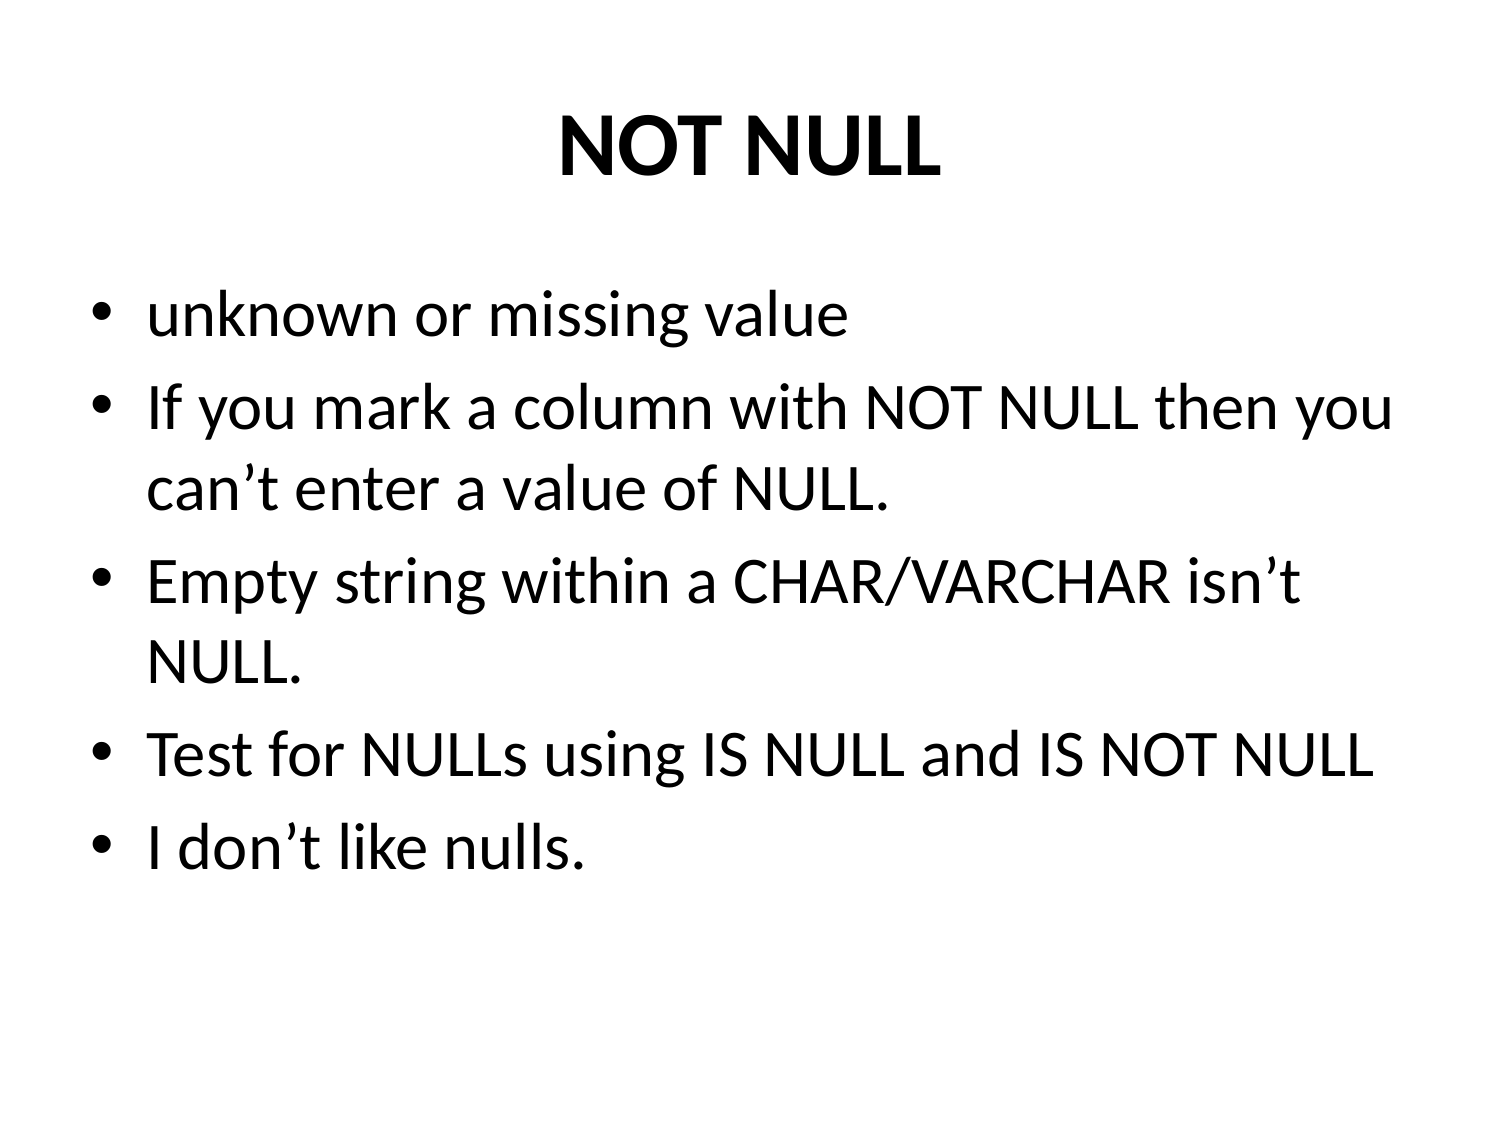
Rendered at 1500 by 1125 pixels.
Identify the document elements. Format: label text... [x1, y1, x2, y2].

title NOT NULL [75, 45, 1425, 233]
list unknown or missing value If you mark a column with NOT NULL then you can’t enter a value of NULL. Empty string within a CHAR/VARCHAR isn’t NULL. Test for NULLs using IS NULL and IS NOT NULL I don’t like nulls. [75, 262, 1425, 1005]
